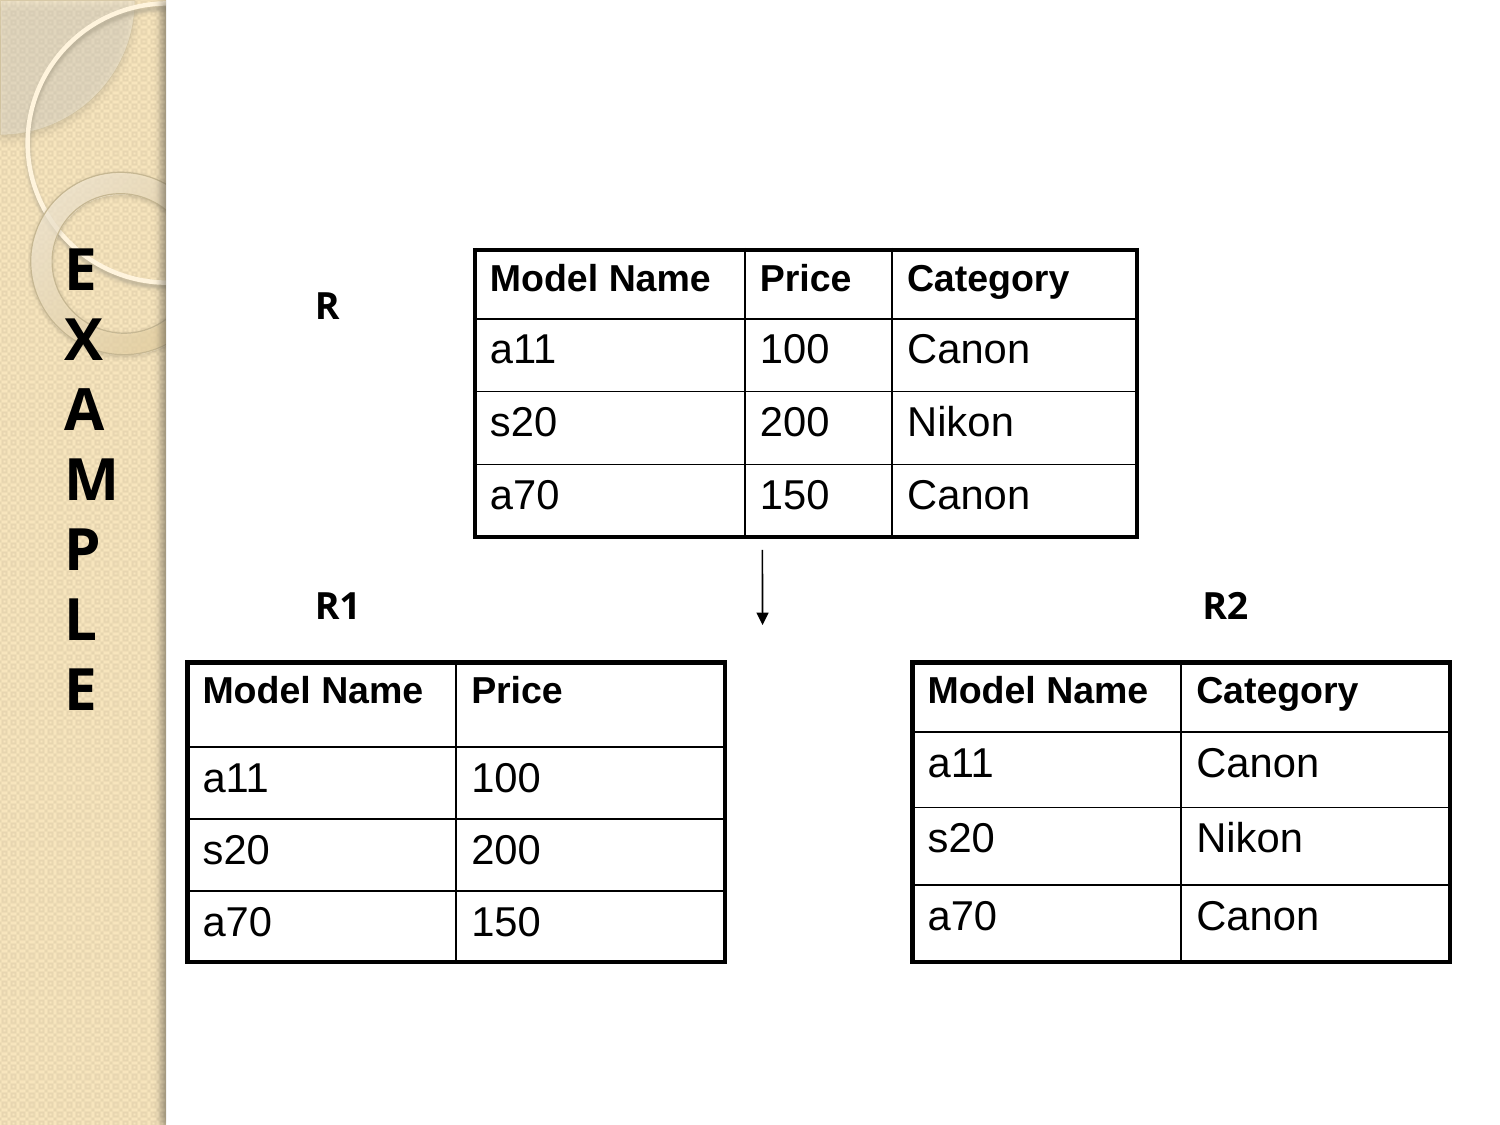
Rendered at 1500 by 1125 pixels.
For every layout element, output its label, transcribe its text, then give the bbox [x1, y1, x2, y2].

table_cell a11 [190, 748, 455, 818]
table_header Category [1182, 665, 1448, 731]
text_box R [300, 274, 413, 335]
table_cell Nikon [1182, 808, 1448, 884]
table_cell Canon [1182, 733, 1448, 807]
table_cell Nikon [893, 392, 1135, 464]
table_cell Canon [893, 465, 1135, 535]
table_cell 100 [746, 320, 891, 391]
table_cell s20 [190, 820, 455, 890]
table_cell Canon [893, 320, 1135, 391]
table_cell a70 [477, 465, 744, 535]
table_cell a11 [477, 320, 744, 391]
table_cell 100 [457, 748, 723, 818]
table_cell 150 [746, 465, 891, 535]
table_header Price [457, 665, 723, 746]
table_header Model Name [915, 665, 1180, 731]
table_cell 200 [457, 820, 723, 890]
table_cell 150 [457, 892, 723, 960]
table_cell s20 [477, 392, 744, 464]
table_cell s20 [915, 808, 1180, 884]
table_header Category [893, 252, 1135, 318]
text_box [756, 549, 769, 625]
table_header Model Name [190, 665, 455, 746]
table_cell 200 [746, 392, 891, 464]
table_header Price [746, 252, 891, 318]
table_cell a70 [915, 886, 1180, 960]
table_cell a11 [915, 733, 1180, 807]
text_box E X A M P L E [50, 224, 150, 730]
table_header Model Name [477, 252, 744, 318]
text_box R1 [300, 574, 413, 635]
table_cell a70 [190, 892, 455, 960]
text_box R2 [1187, 574, 1300, 635]
table_cell Canon [1182, 886, 1448, 960]
